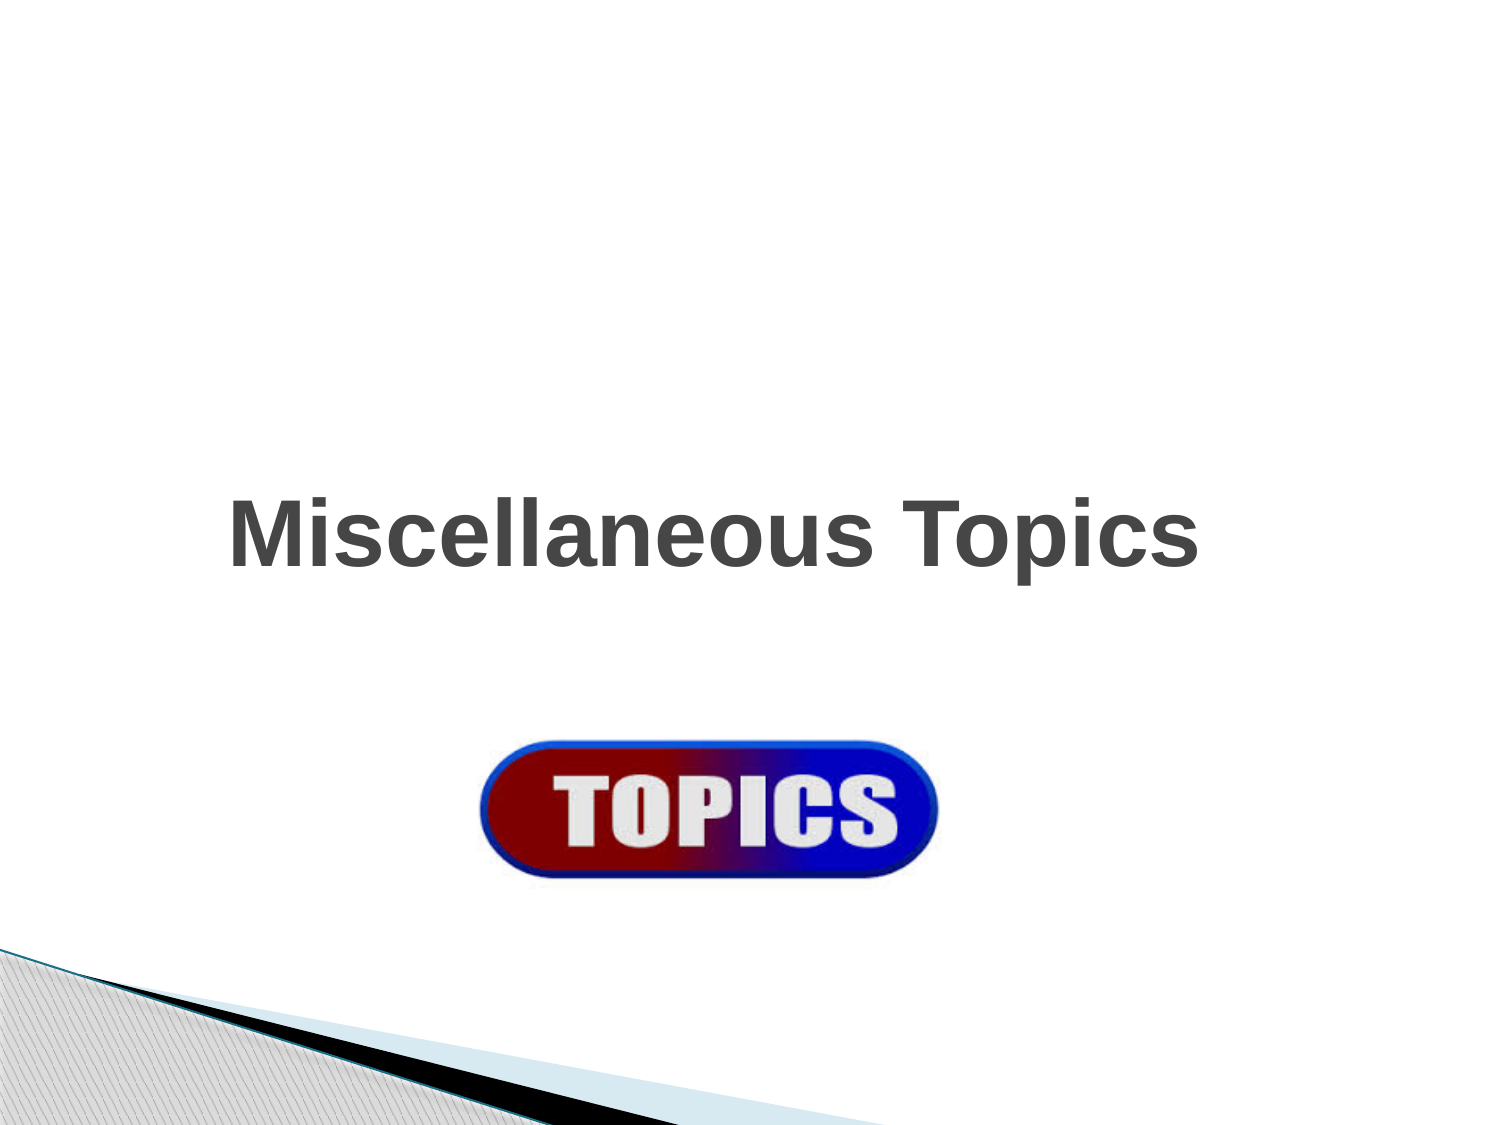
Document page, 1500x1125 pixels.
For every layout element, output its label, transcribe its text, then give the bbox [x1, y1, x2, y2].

picture [465, 726, 979, 899]
title Miscellaneous Topics [212, 462, 1355, 594]
